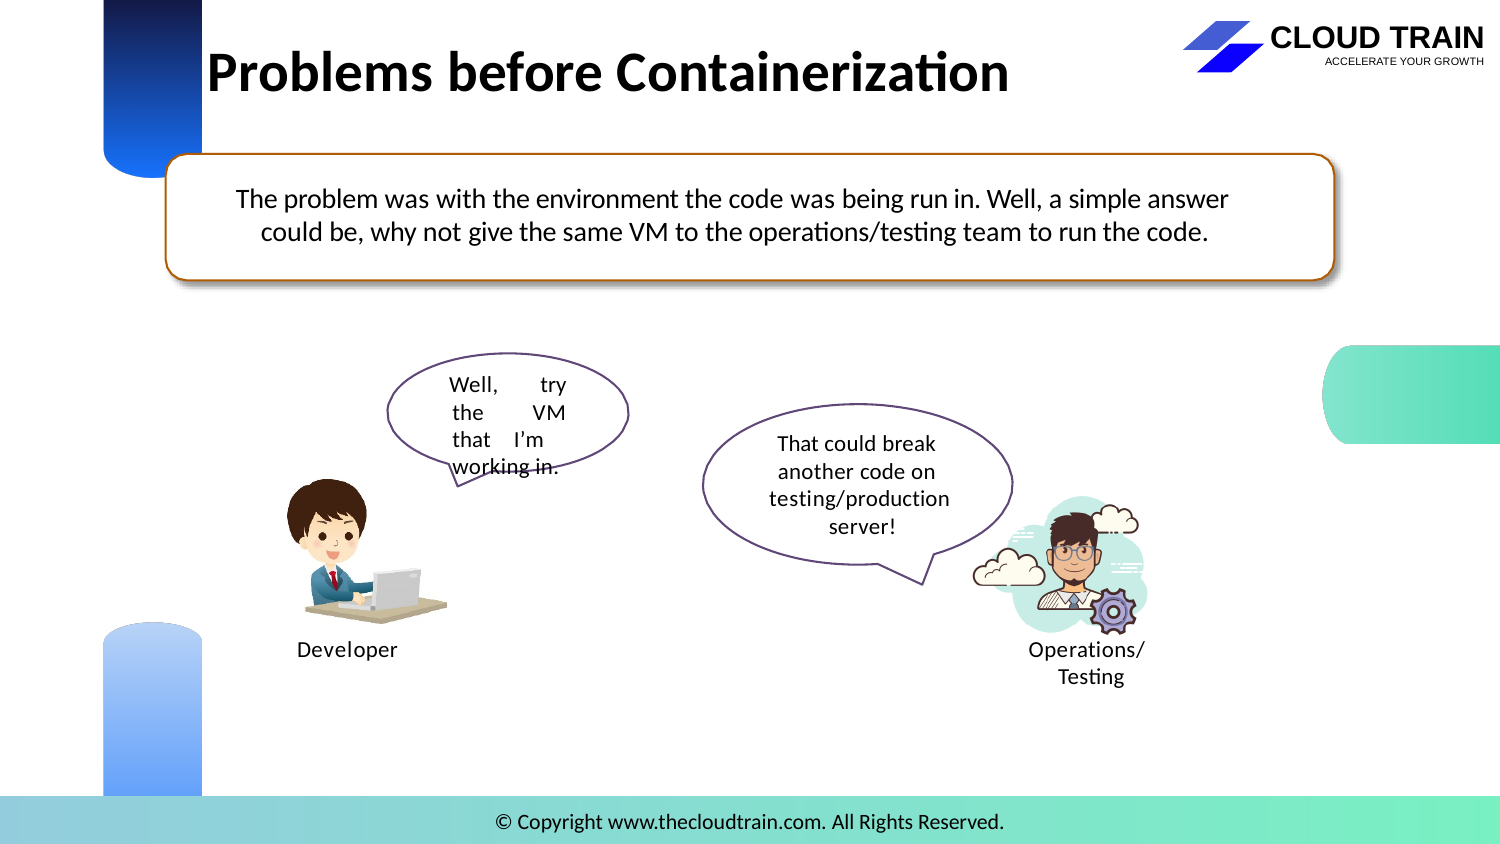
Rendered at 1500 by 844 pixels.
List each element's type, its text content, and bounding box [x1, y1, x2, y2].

text_box Developer [294, 631, 400, 662]
picture [103, 139, 202, 178]
picture [103, 622, 202, 797]
text_box Operations/ Testing [1026, 664, 1148, 690]
picture [1322, 345, 1500, 444]
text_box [387, 353, 629, 487]
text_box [702, 403, 1014, 586]
picture [969, 469, 1165, 664]
picture [287, 479, 448, 624]
title Problems before Containerization [41, 0, 1175, 139]
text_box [162, 151, 1347, 293]
